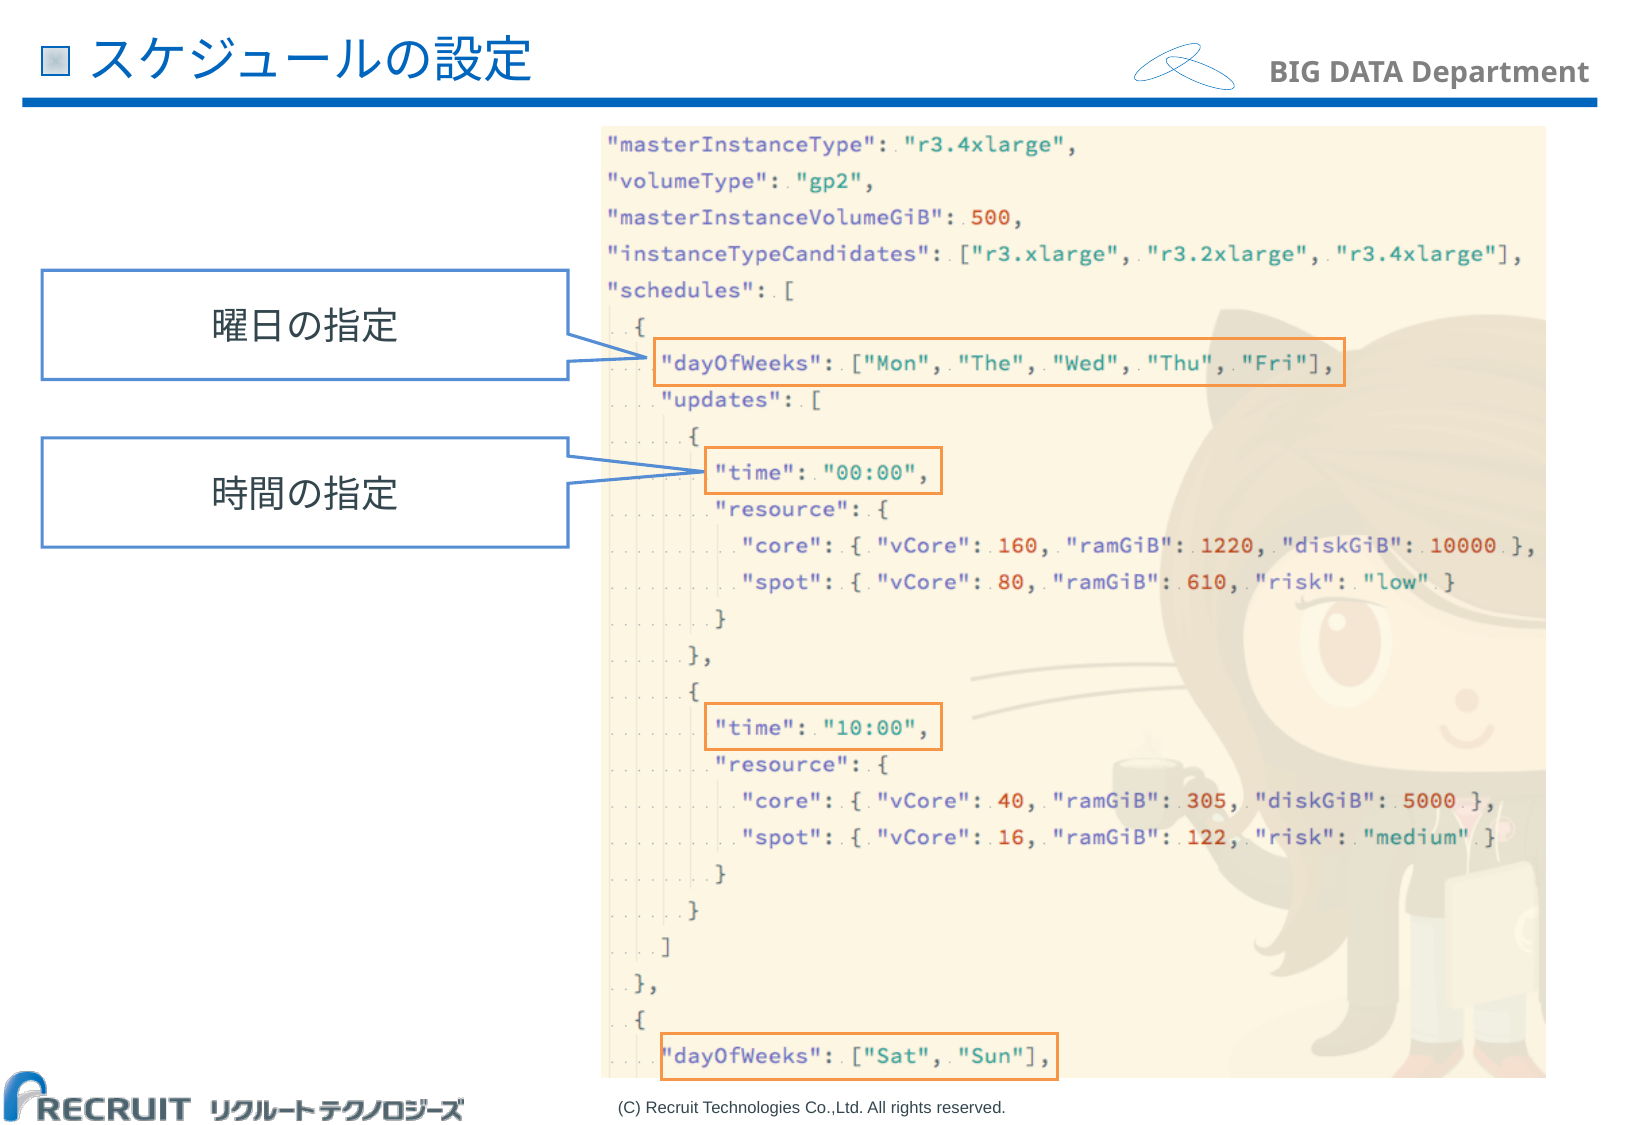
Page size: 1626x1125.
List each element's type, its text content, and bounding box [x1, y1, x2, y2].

title スケジュールの設定 [86, 21, 1546, 93]
picture [3, 1068, 464, 1122]
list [601, 126, 1546, 1078]
text_box 時間の指定 [42, 437, 596, 548]
text_box 曜日の指定 [42, 270, 596, 380]
